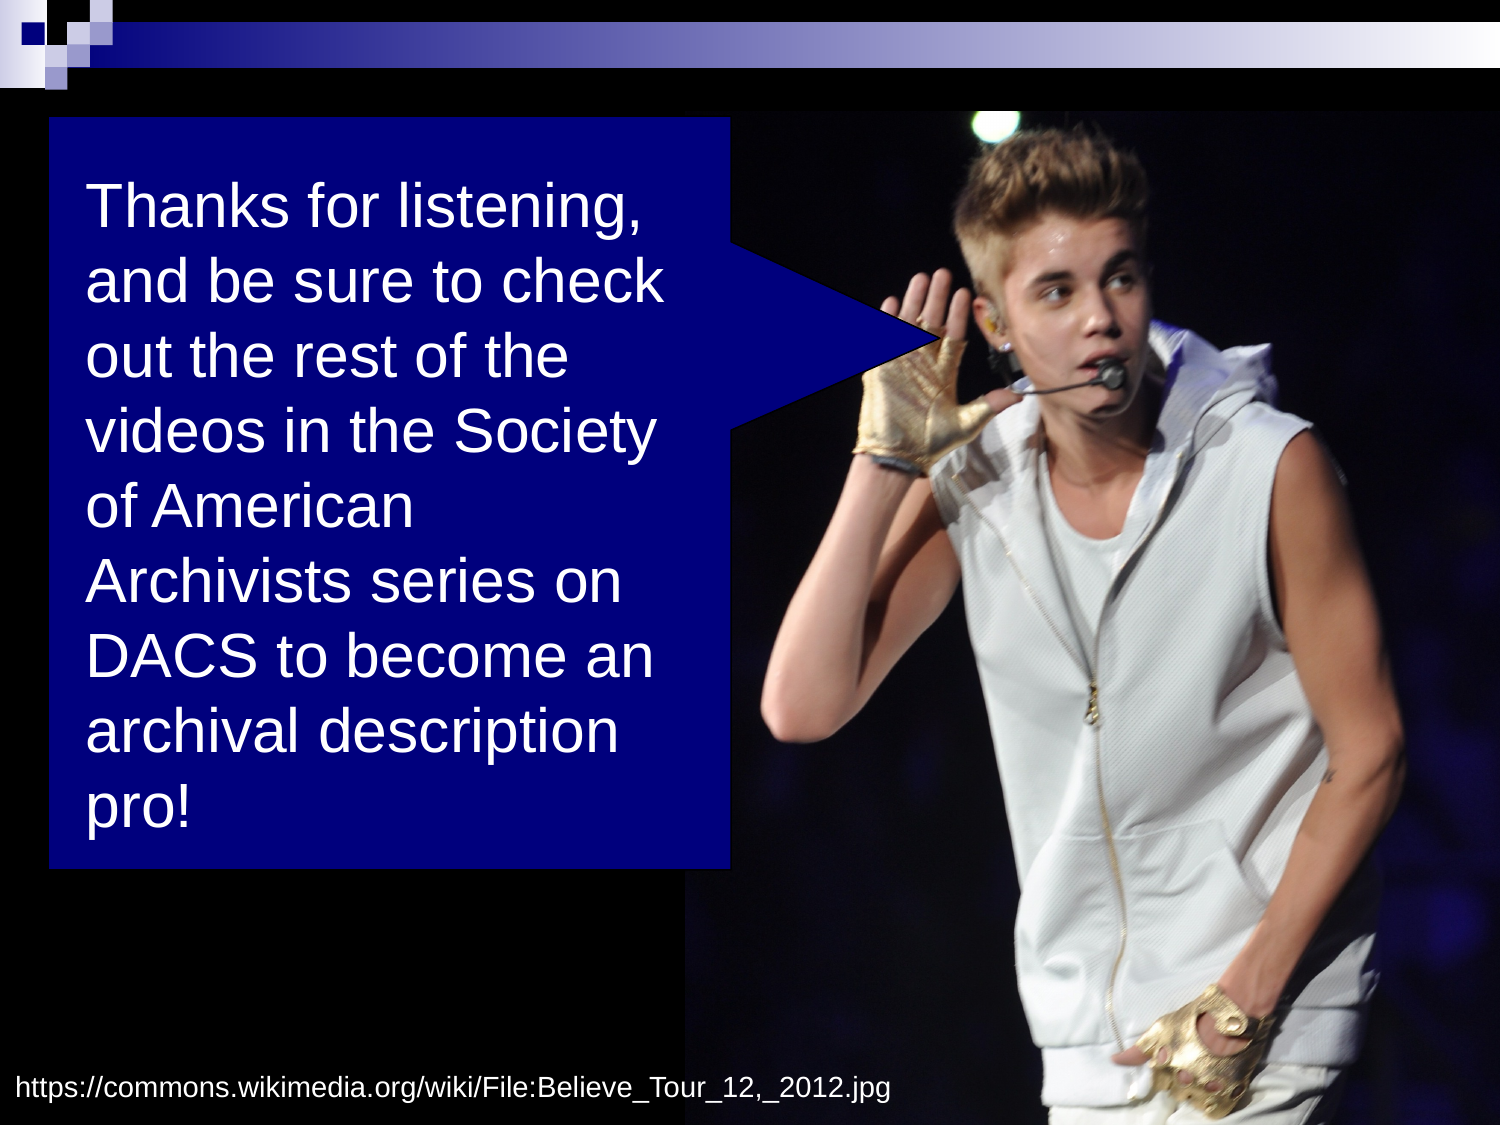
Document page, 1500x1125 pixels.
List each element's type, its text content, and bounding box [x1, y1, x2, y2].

text_box Thanks for listening, and be sure to check out the rest of the videos in the Society of American Archivists series on DACS to become an archival description pro! [70, 150, 680, 783]
text_box https://commons.wikimedia.org/wiki/File:Believe_Tour_12,_2012.jpg [0, 1045, 680, 1125]
picture [685, 111, 1500, 1125]
text_box [48, 116, 680, 870]
